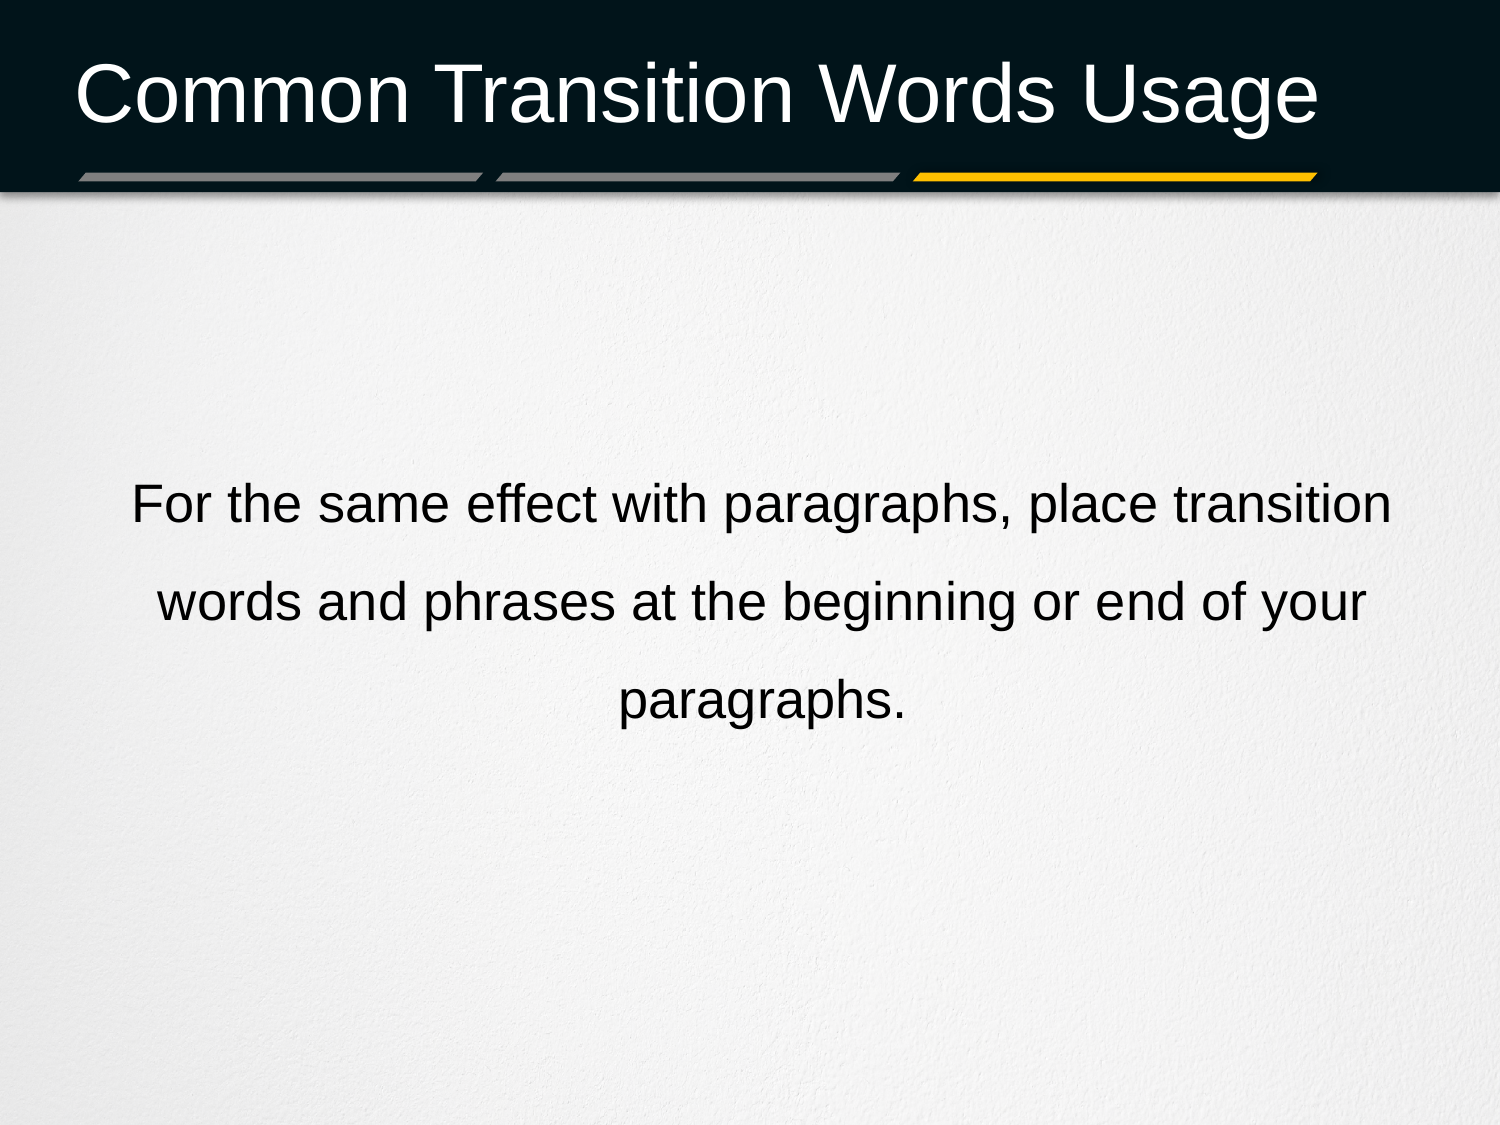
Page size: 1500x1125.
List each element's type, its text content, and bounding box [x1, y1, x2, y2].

list For the same effect with paragraphs, place transition words and phrases at the beginning or end of your paragraphs. [59, 212, 1468, 953]
text_box [495, 172, 901, 182]
text_box [78, 172, 484, 182]
text_box [912, 172, 1318, 182]
title Common Transition Words Usage [59, 0, 1500, 193]
